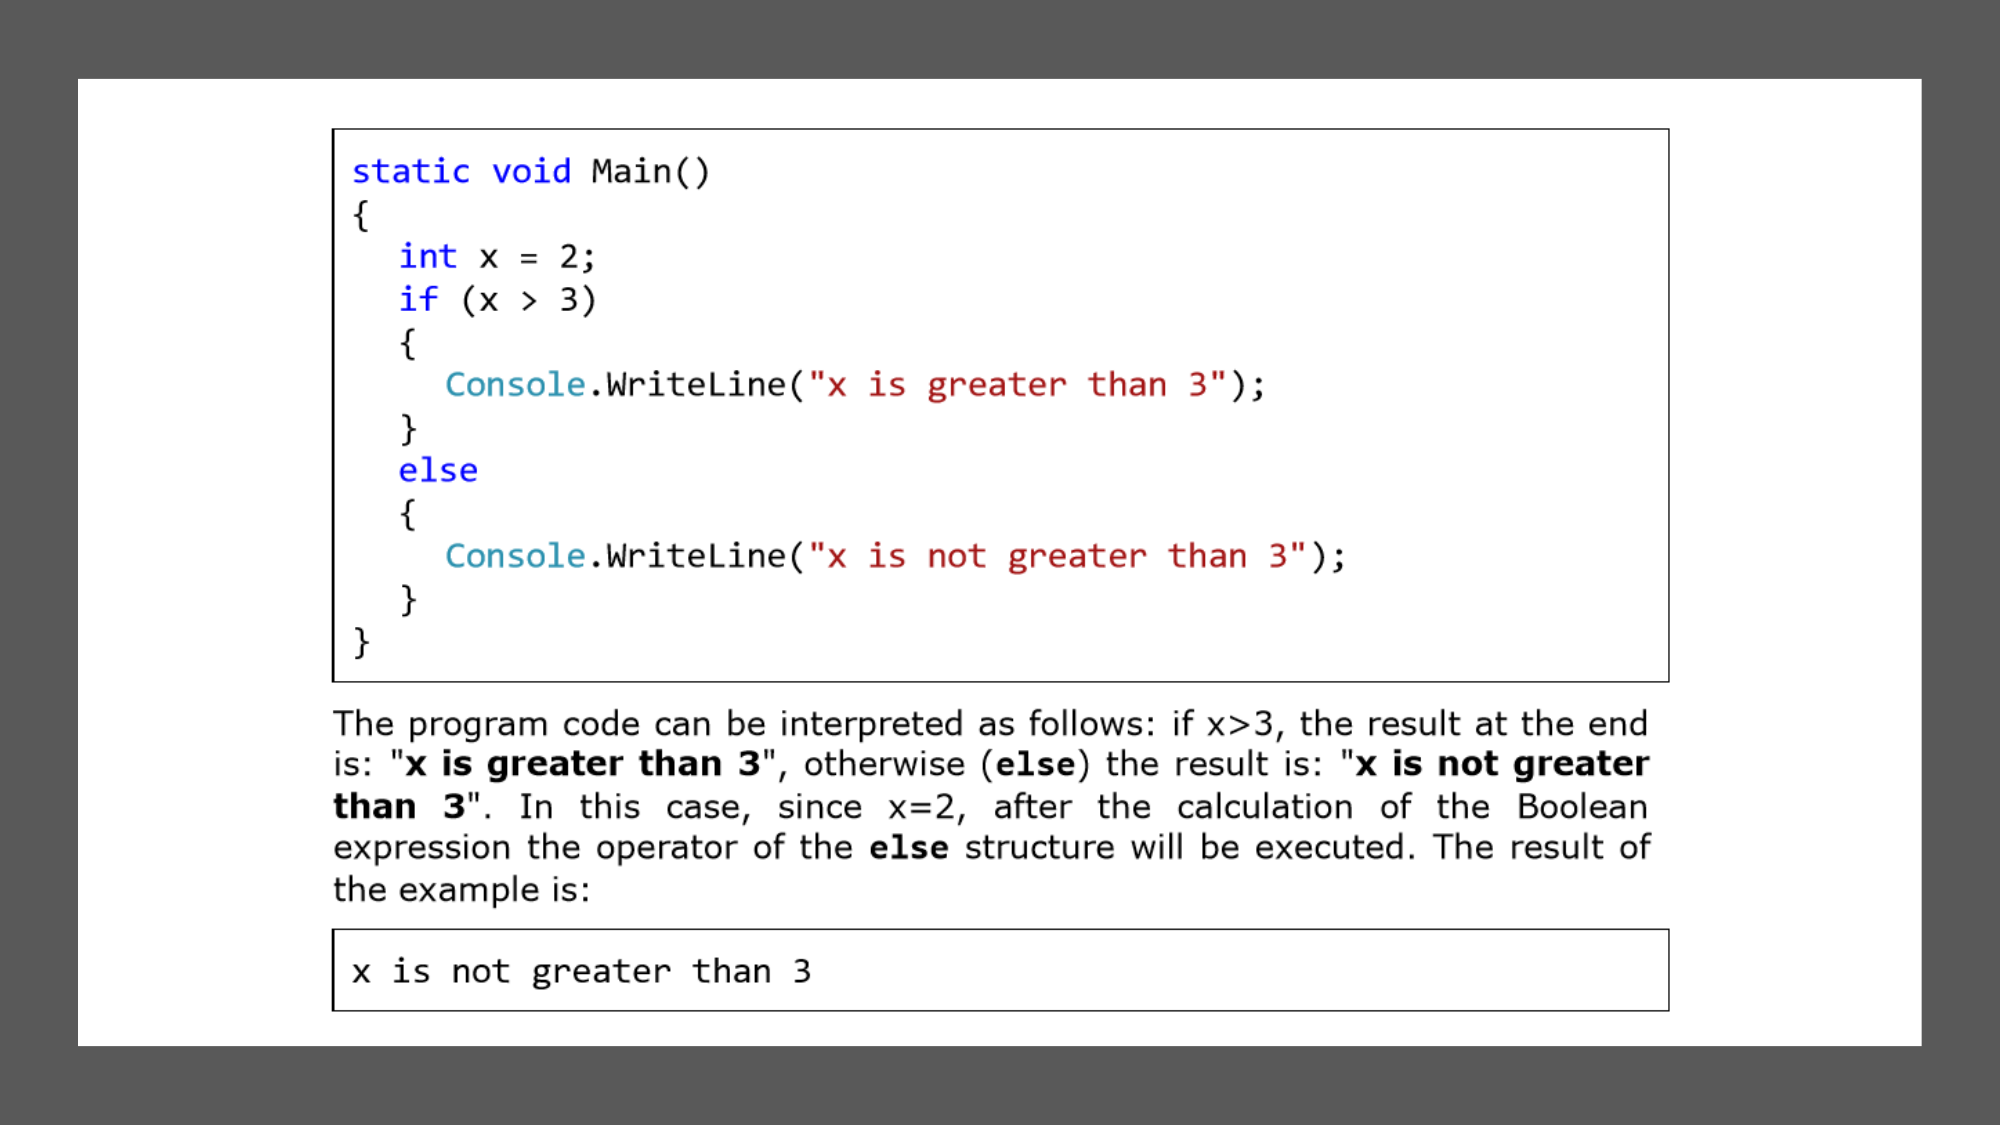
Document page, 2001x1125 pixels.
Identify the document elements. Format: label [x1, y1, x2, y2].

picture [296, 105, 1704, 1020]
text_box [0, 0, 2000, 1125]
text_box [77, 78, 1923, 1047]
